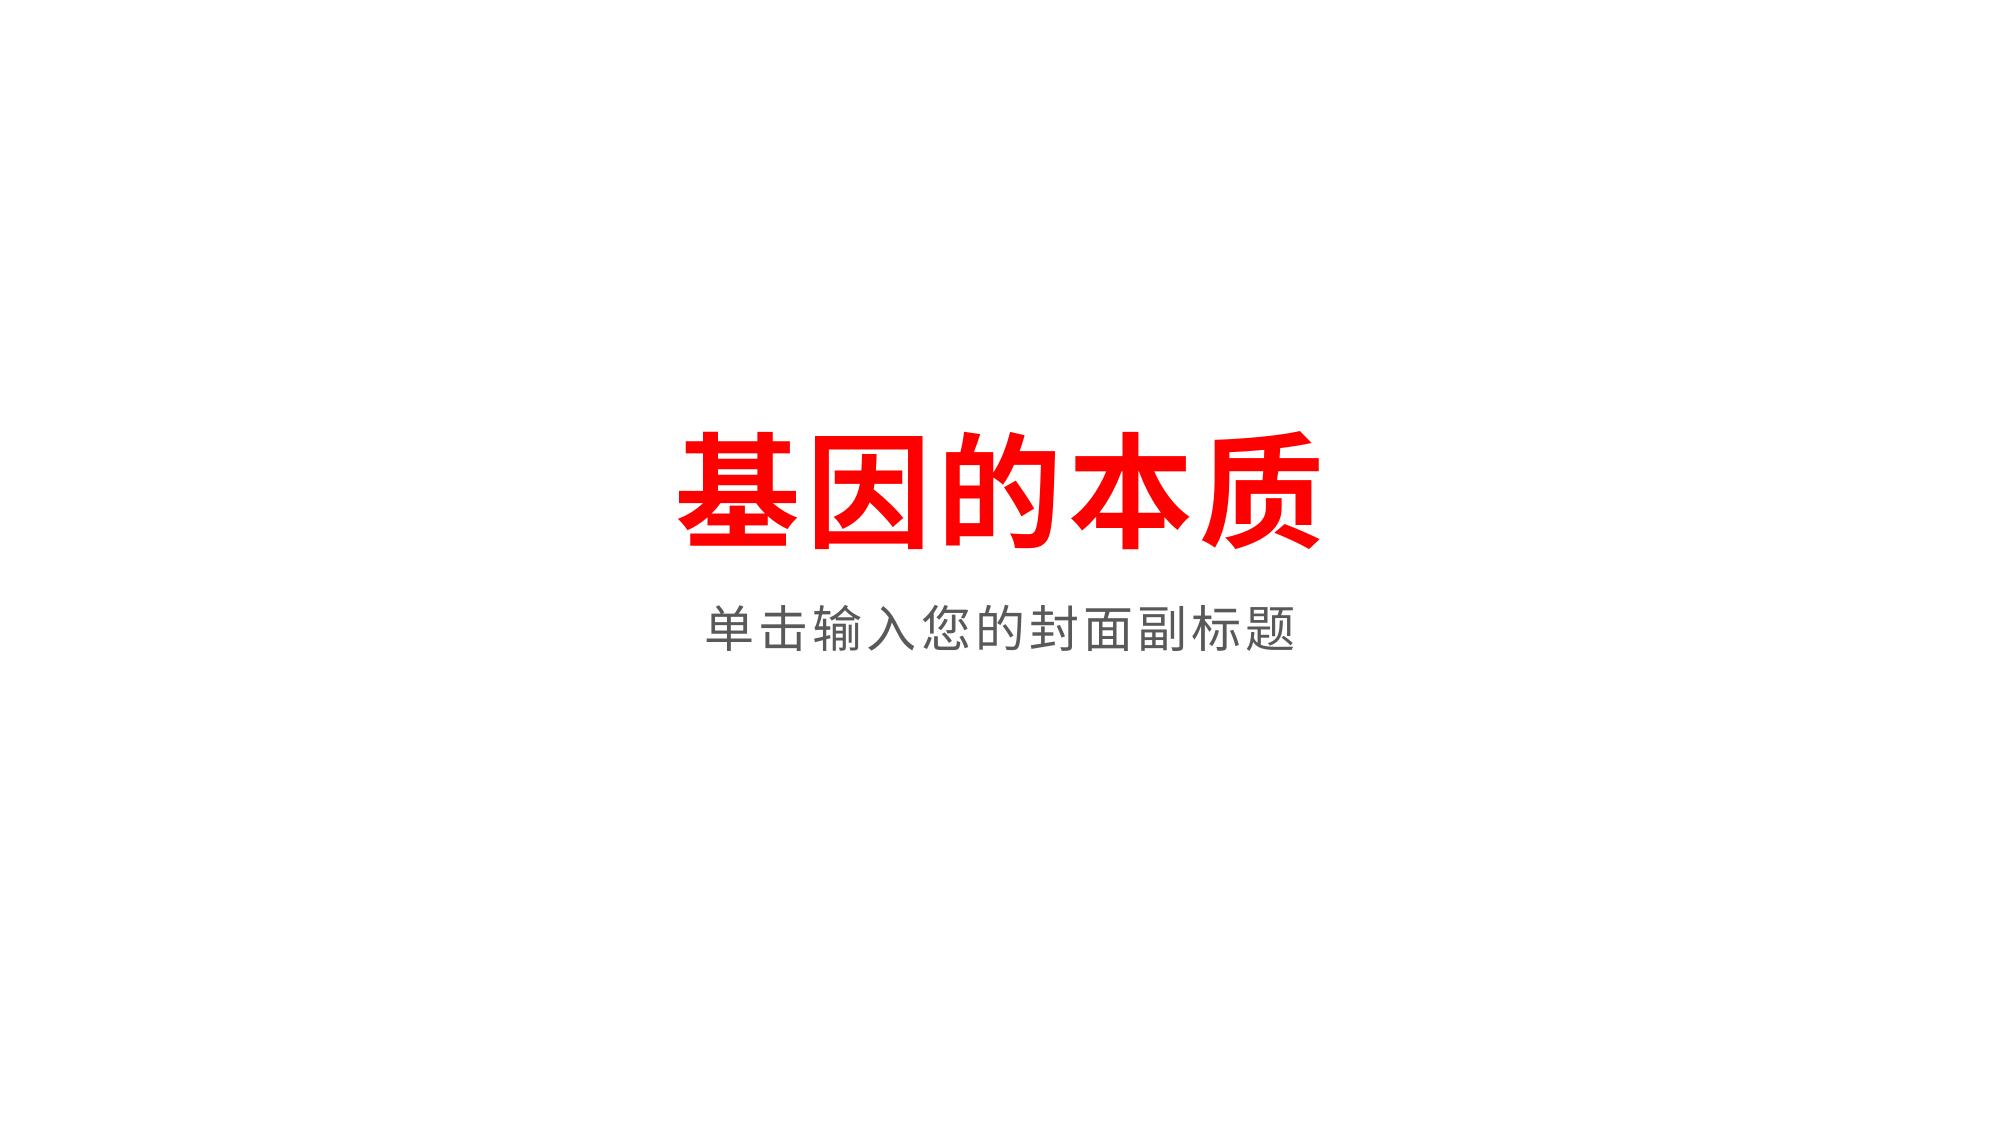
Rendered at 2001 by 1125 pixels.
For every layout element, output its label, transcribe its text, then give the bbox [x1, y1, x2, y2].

subtitle 单击输入您的封面副标题 [196, 584, 1805, 826]
title 基因的本质 [196, 149, 1805, 572]
